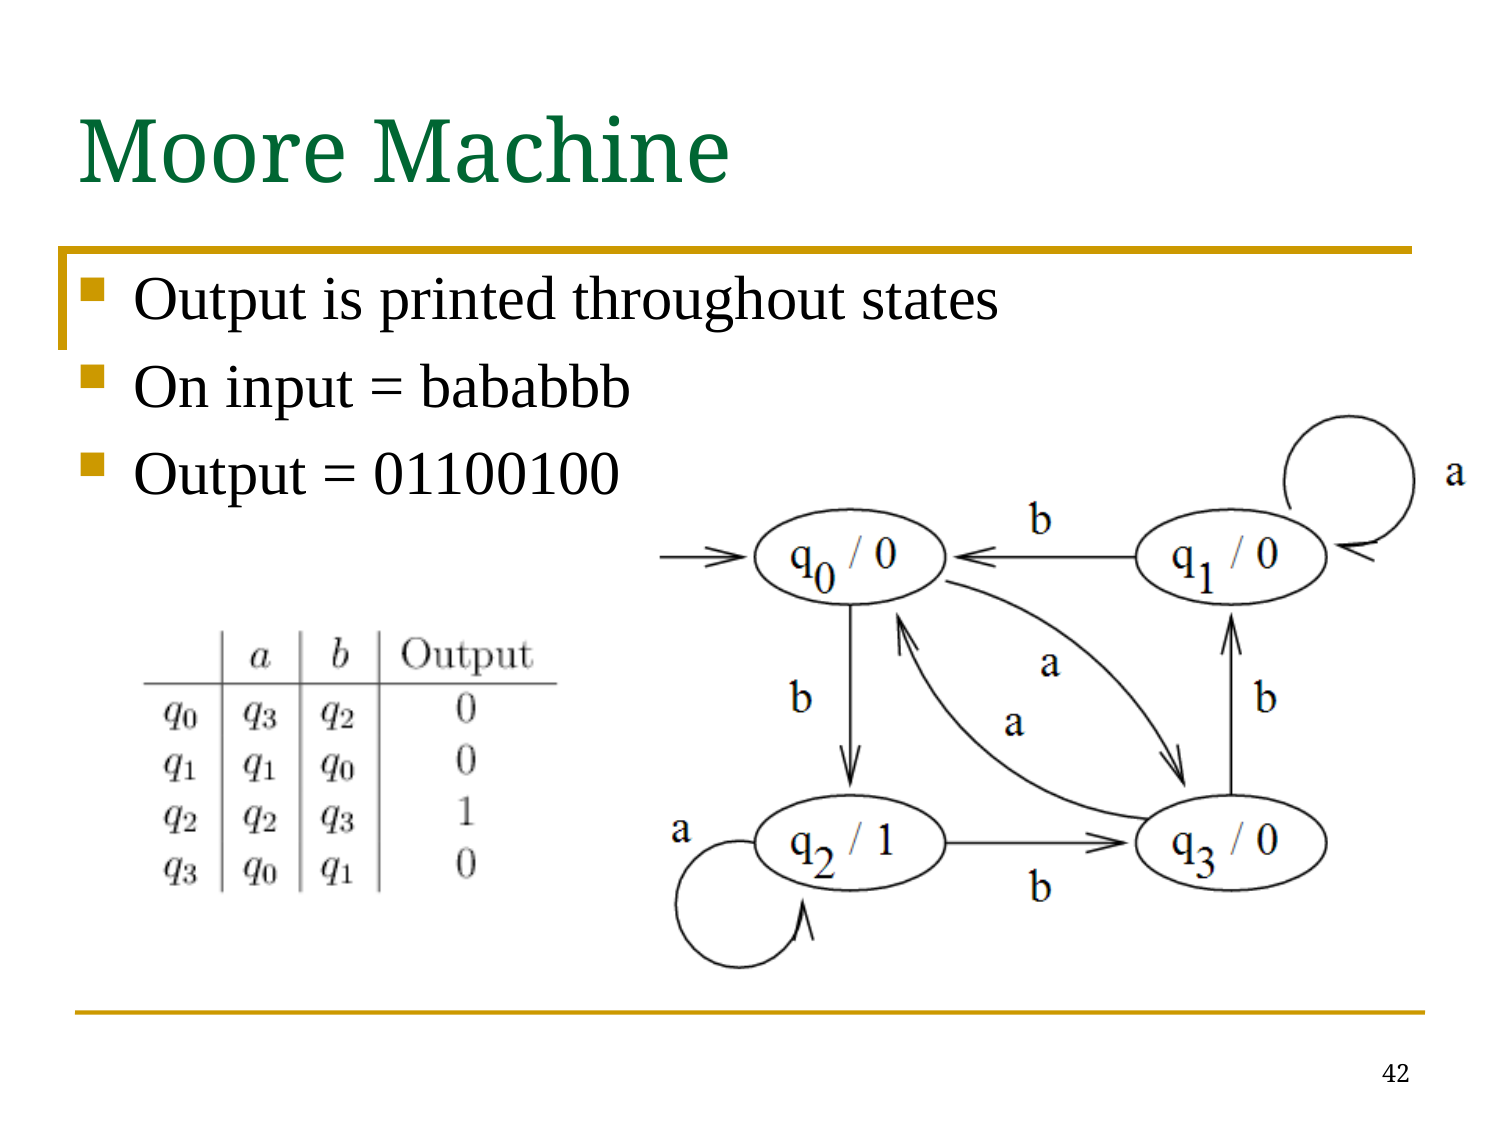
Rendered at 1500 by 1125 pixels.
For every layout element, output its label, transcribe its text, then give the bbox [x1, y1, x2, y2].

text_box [953, 877, 1380, 1108]
title Moore Machine [62, 87, 1438, 249]
picture [124, 599, 580, 915]
text_box Output is printed throughout states On input = bababbb Output = 01100100 [62, 249, 1463, 988]
picture [646, 405, 1476, 988]
slide_number 42 [1385, 1023, 1426, 1100]
